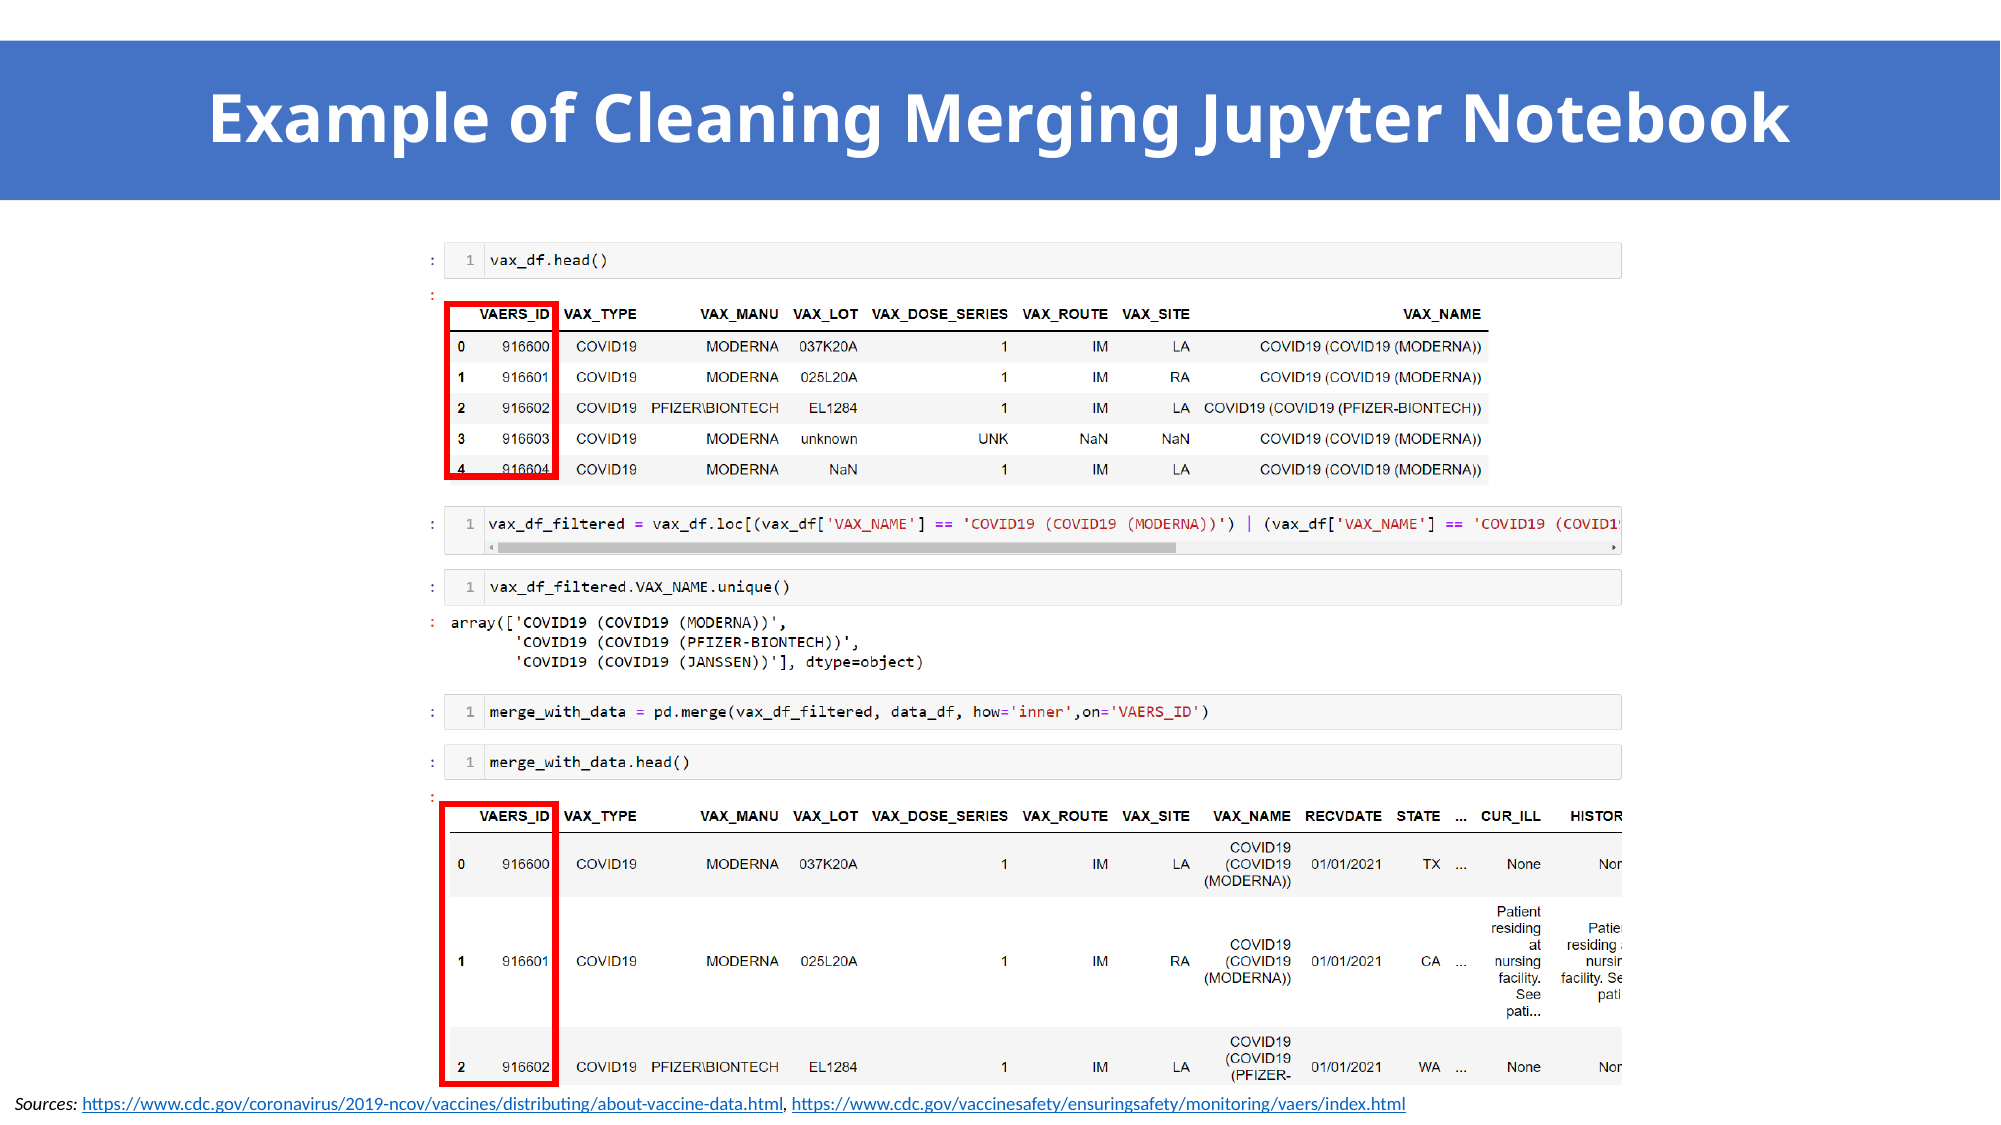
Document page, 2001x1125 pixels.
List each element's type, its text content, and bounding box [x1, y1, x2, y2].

text_box Sources: https://www.cdc.gov/coronavirus/2019-ncov/vaccines/distributing/about-vaccine-data.html, https://www.cdc.gov/vaccinesafety/ensuringsafety/monitoring/vaers/index.html [0, 1084, 2000, 1125]
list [430, 235, 1627, 1085]
title Example of Cleaning Merging Jupyter Notebook [137, 11, 1863, 230]
text_box [1863, 40, 2000, 201]
text_box [0, 40, 137, 201]
